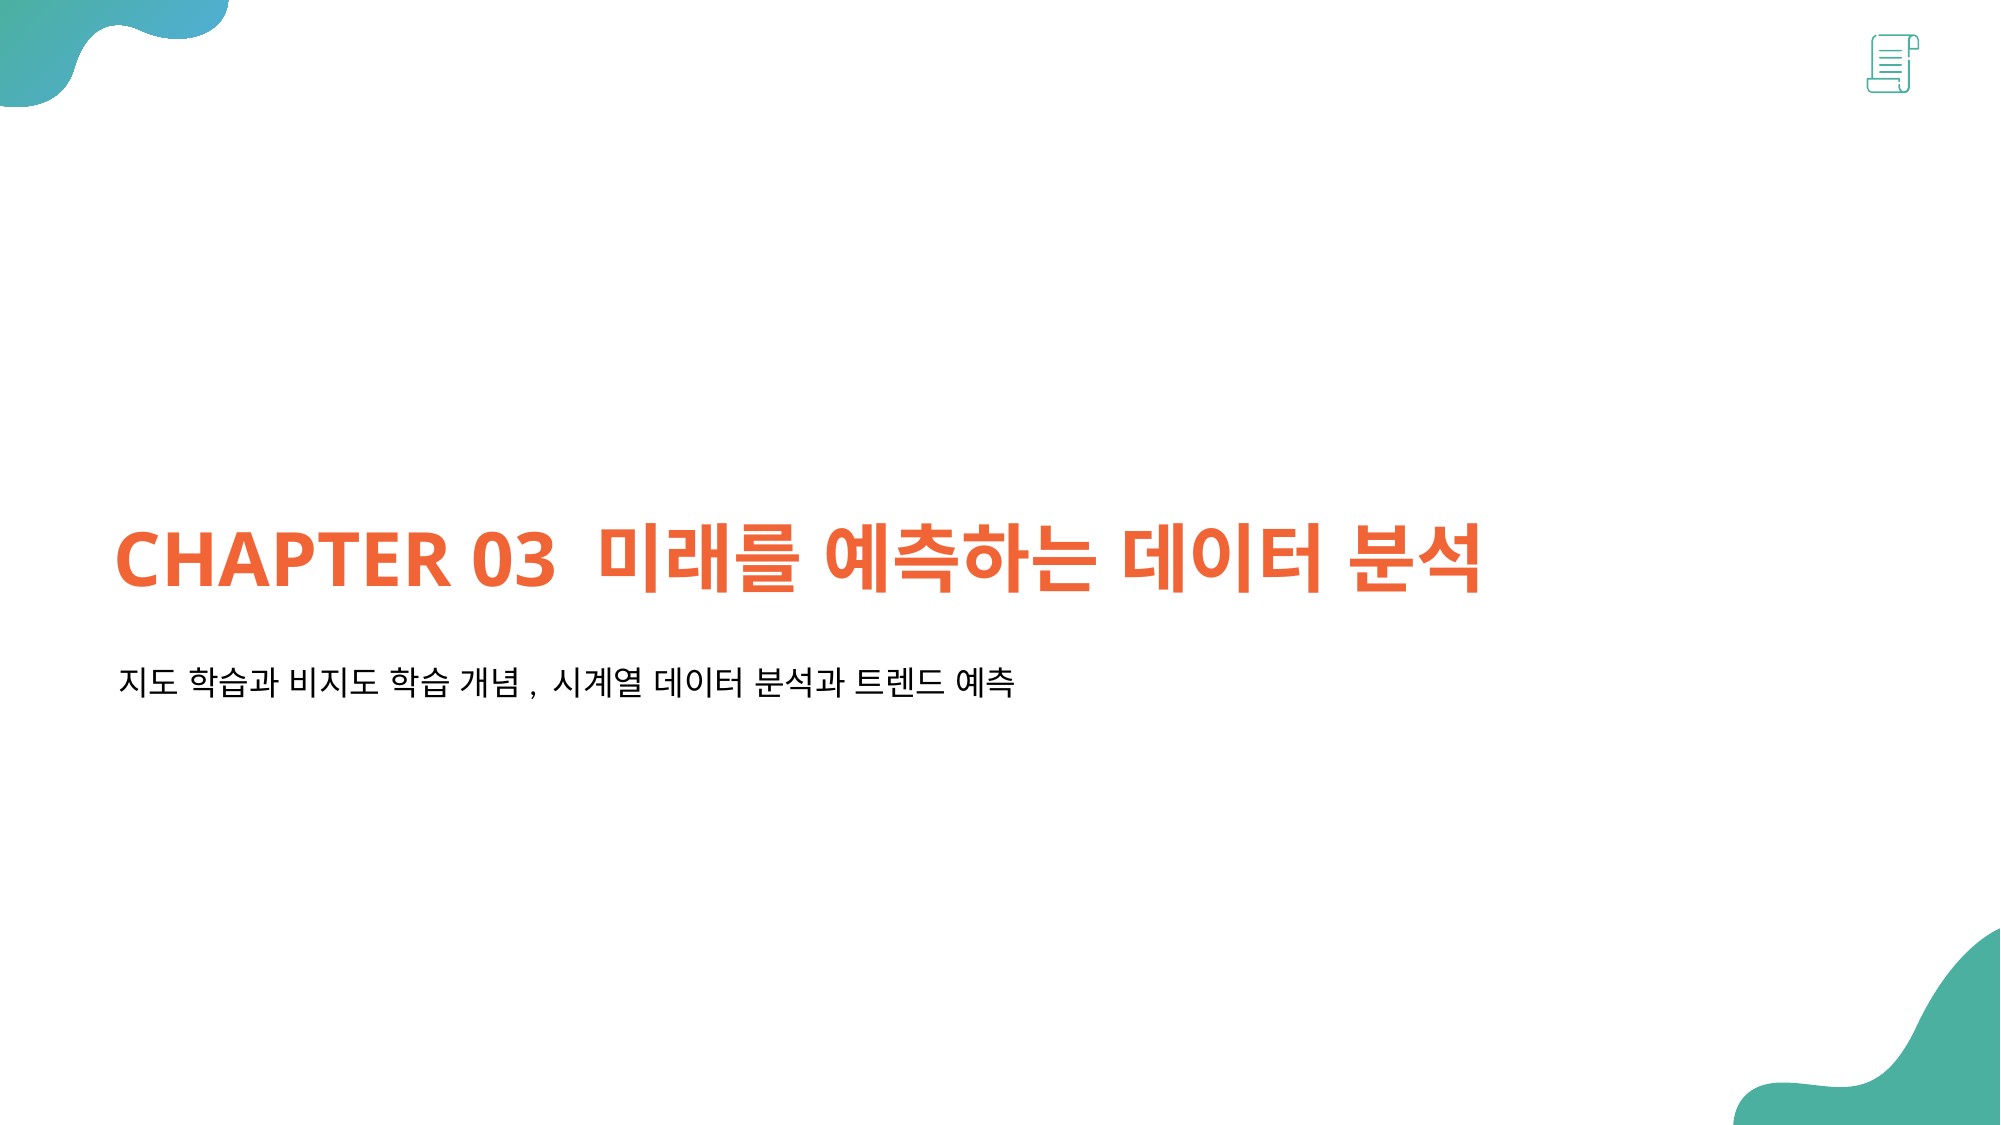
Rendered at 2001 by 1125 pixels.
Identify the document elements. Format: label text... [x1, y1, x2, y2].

text_box 지도 학습과 비지도 학습 개념, 시계열 데이터 분석과 트렌드 예측 [103, 654, 1798, 710]
list CHAPTER 03 미래를 예측하는 데이터 분석 [113, 481, 1798, 644]
